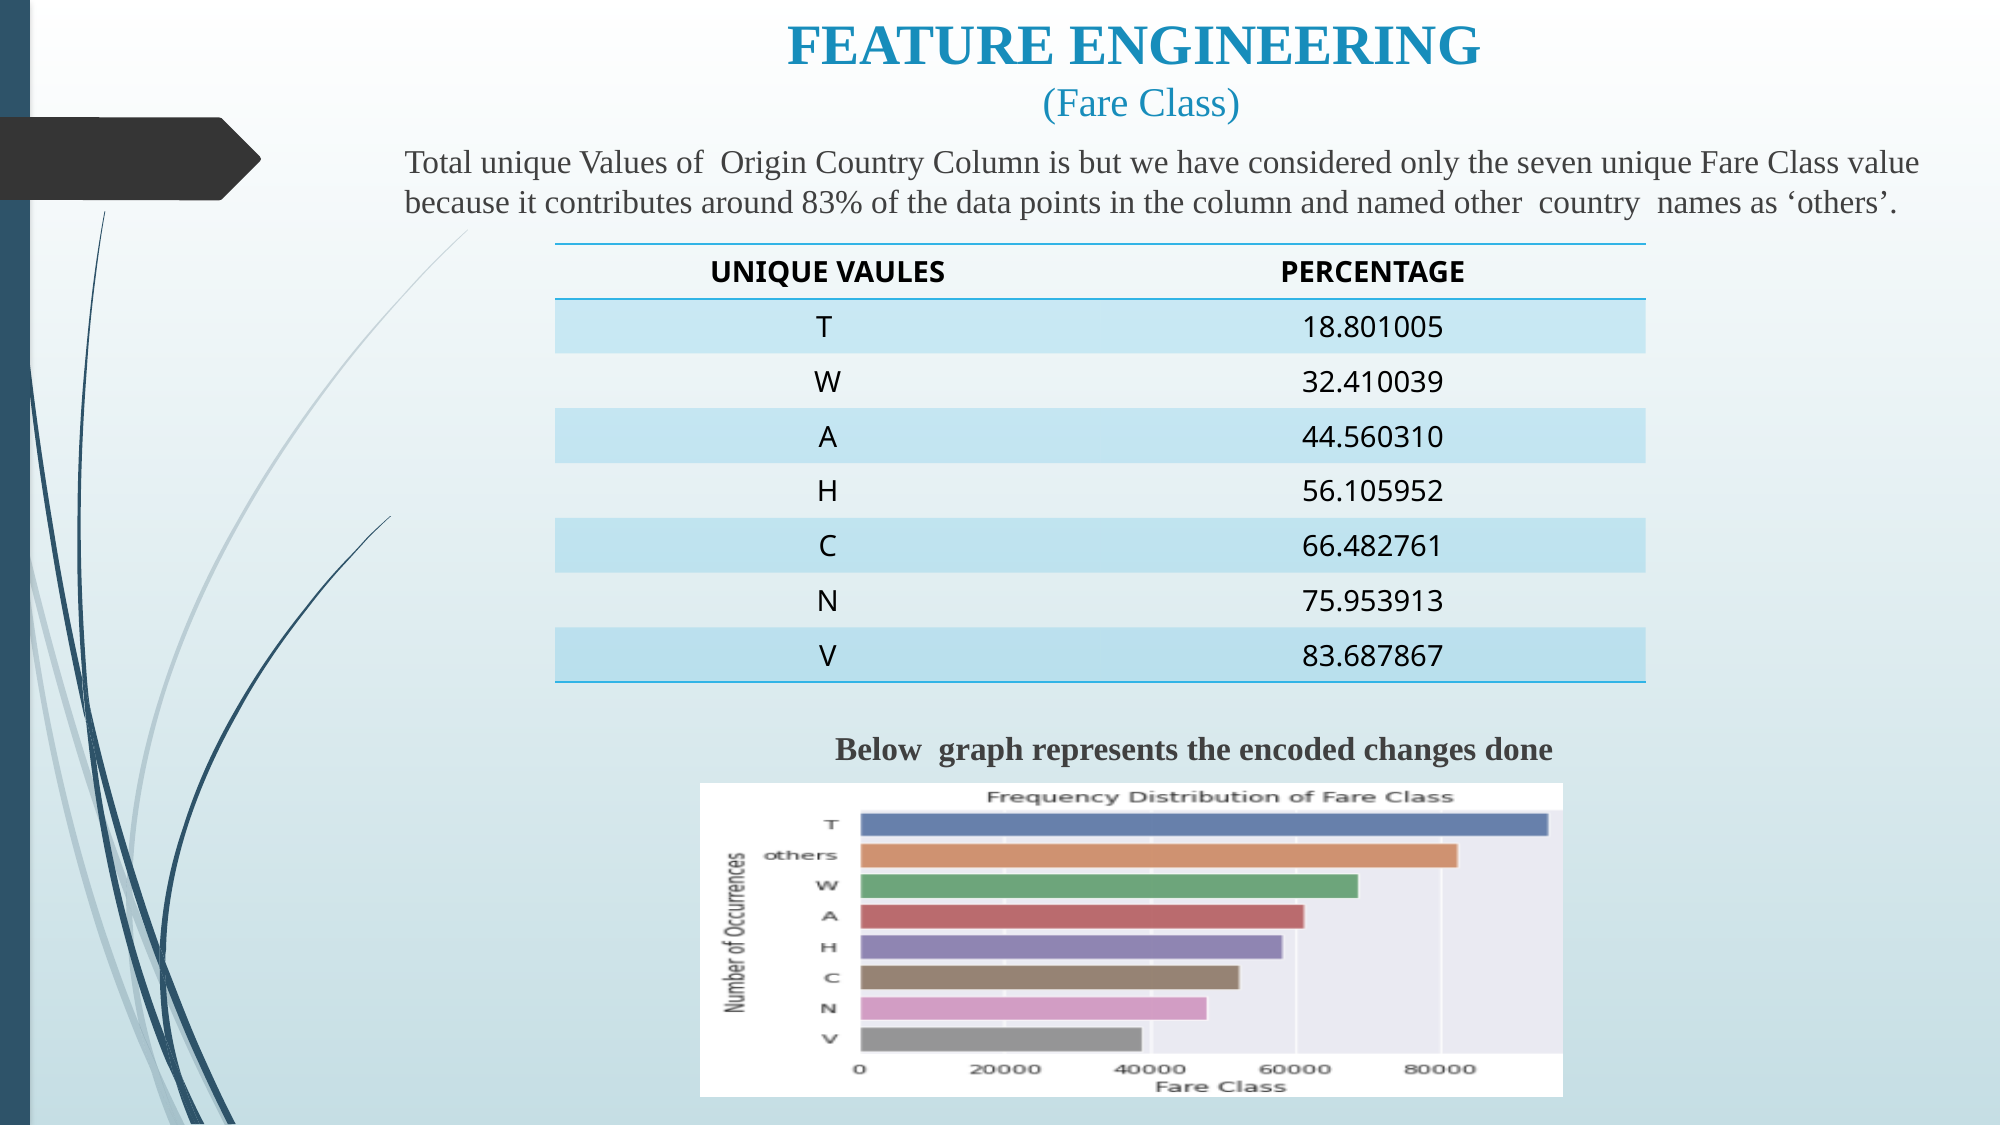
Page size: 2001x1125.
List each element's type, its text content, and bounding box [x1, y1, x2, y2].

table_cell 66.482761 [1100, 518, 1646, 573]
table_cell 44.560310 [1100, 408, 1646, 463]
table_cell 32.410039 [1100, 353, 1646, 408]
table_header UNIQUE VAULES [555, 245, 1100, 298]
table_header PERCENTAGE [1100, 245, 1646, 298]
table_cell N [555, 573, 1100, 627]
table_cell 18.801005 [1100, 300, 1646, 353]
table_cell 75.953913 [1100, 573, 1646, 627]
title FEATURE ENGINEERING (Fare Class) [424, 0, 1859, 132]
table_cell 83.687867 [1100, 627, 1646, 681]
picture [700, 783, 1563, 1098]
table_cell T [555, 300, 1100, 353]
table_cell A [555, 408, 1100, 463]
table_cell 56.105952 [1100, 463, 1646, 518]
table_cell V [555, 627, 1100, 681]
table_cell W [555, 353, 1100, 408]
list Total unique Values of Origin Country Column is but we have considered only the seven unique Fare Class value because it contributes around 83% of the data points in the column and named other country names as ‘others’. Below graph represents the encoded changes done [389, 132, 2000, 1125]
table_cell H [555, 463, 1100, 518]
table_cell C [555, 518, 1100, 573]
